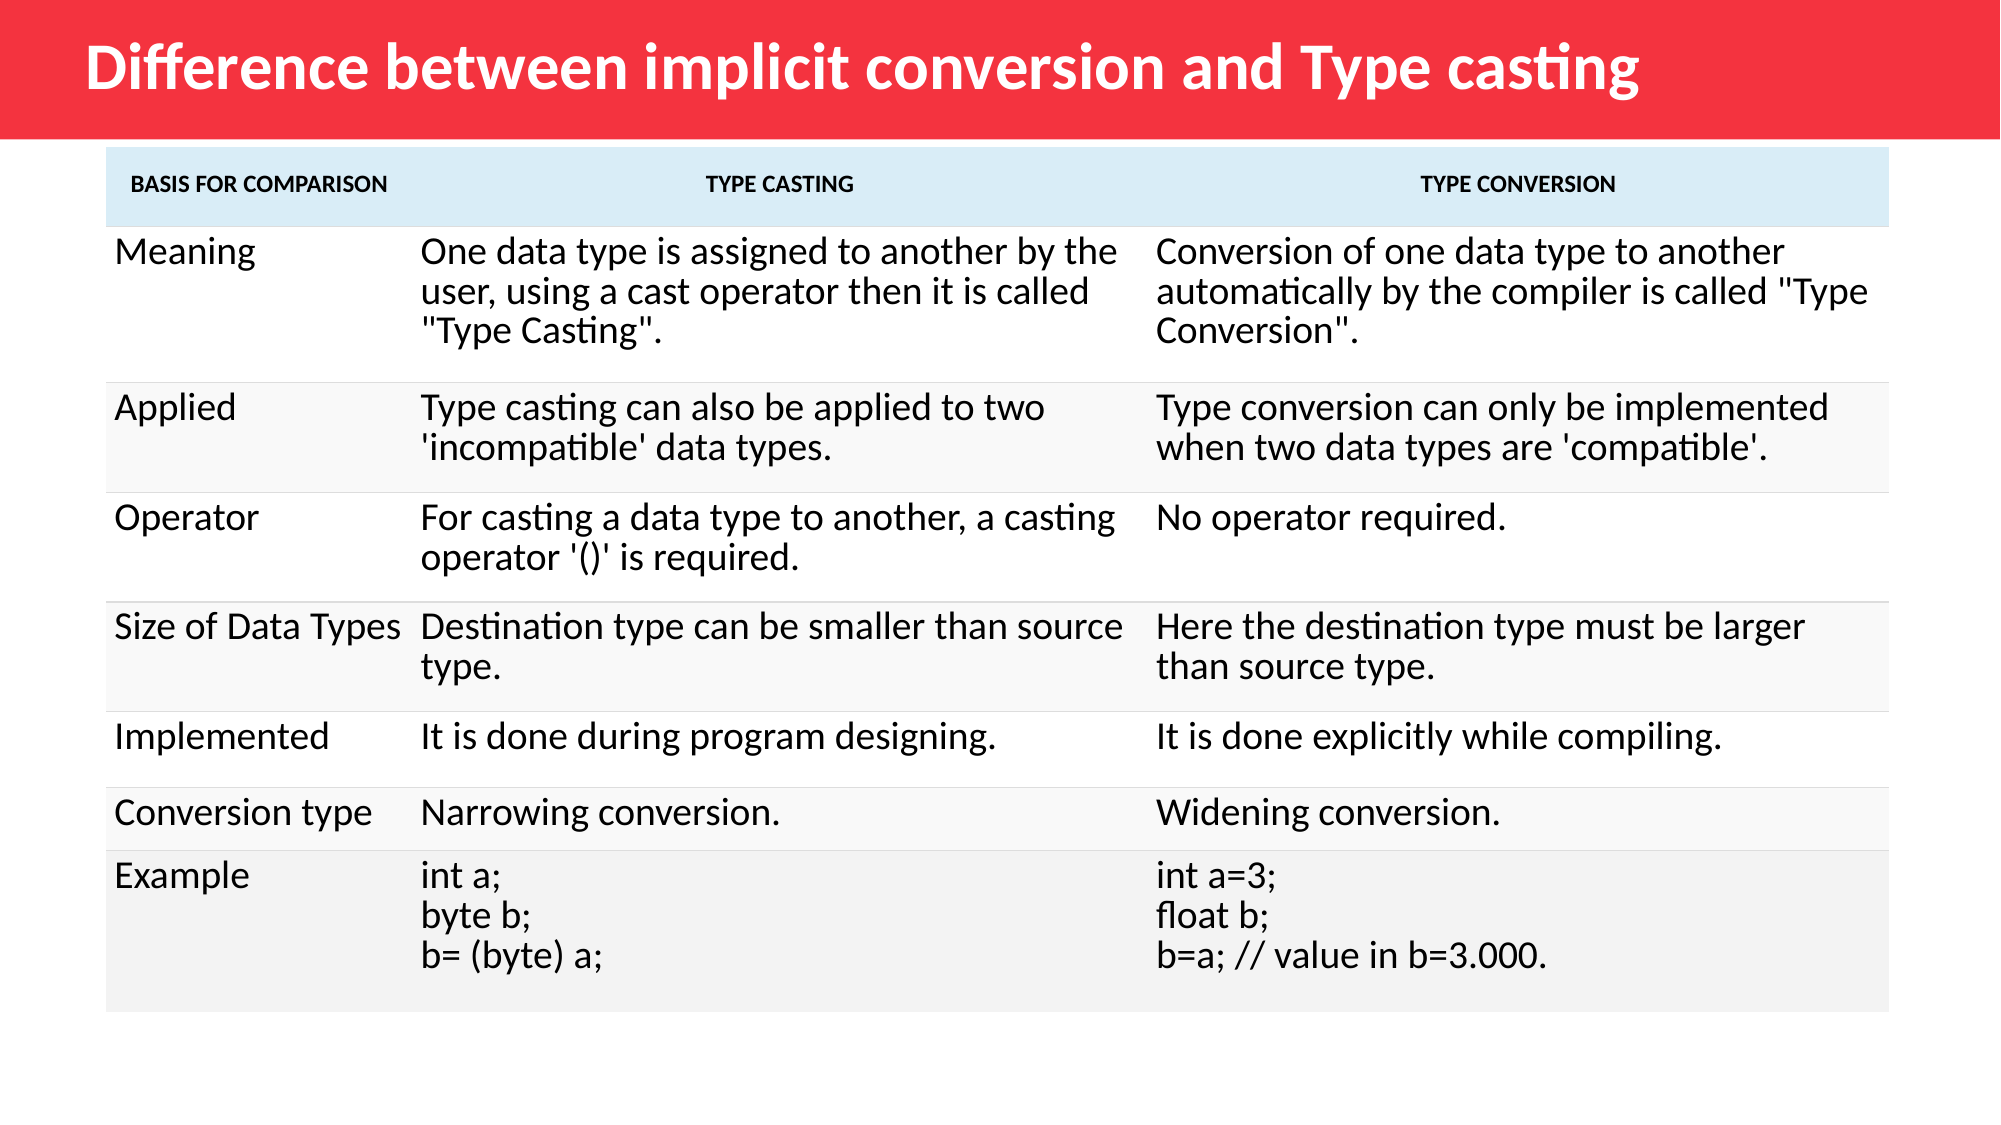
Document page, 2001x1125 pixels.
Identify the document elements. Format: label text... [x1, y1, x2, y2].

table_cell Conversion of one data type to another automatically by the compiler is called "Type Conversion". [1148, 227, 1889, 382]
table_cell Narrowing conversion. [412, 788, 1148, 850]
table_header BASIS FOR COMPARISON [106, 147, 412, 226]
table_cell Applied [106, 383, 412, 492]
text_box Difference between implicit conversion and Type casting [85, 20, 1930, 106]
table_cell It is done during program designing. [412, 712, 1148, 787]
table_cell int a=3; float b; b=a; // value in b=3.000. [1148, 851, 1889, 1012]
table_cell For casting a data type to another, a casting operator '()' is required. [412, 493, 1148, 601]
table_cell Operator [106, 493, 412, 601]
table_cell Widening conversion. [1148, 788, 1889, 850]
text_box [0, 0, 2000, 140]
table_header TYPE CASTING [412, 147, 1148, 226]
table_cell Type casting can also be applied to two 'incompatible' data types. [412, 383, 1148, 492]
table_cell Example [106, 851, 412, 1012]
table_cell Type conversion can only be implemented when two data types are 'compatible'. [1148, 383, 1889, 492]
table_cell Conversion type [106, 788, 412, 850]
table_header TYPE CONVERSION [1148, 147, 1889, 226]
table_cell Meaning [106, 227, 412, 382]
table_cell Implemented [106, 712, 412, 787]
table_cell No operator required. [1148, 493, 1889, 601]
table_cell One data type is assigned to another by the user, using a cast operator then it is called "Type Casting". [412, 227, 1148, 382]
table_cell Destination type can be smaller than source type. [412, 603, 1148, 711]
text_box [20, 146, 1979, 1105]
table_cell It is done explicitly while compiling. [1148, 712, 1889, 787]
table_cell int a; byte b; b= (byte) a; [412, 851, 1148, 1012]
table_cell Here the destination type must be larger than source type. [1148, 603, 1889, 711]
table_cell Size of Data Types [106, 603, 412, 711]
